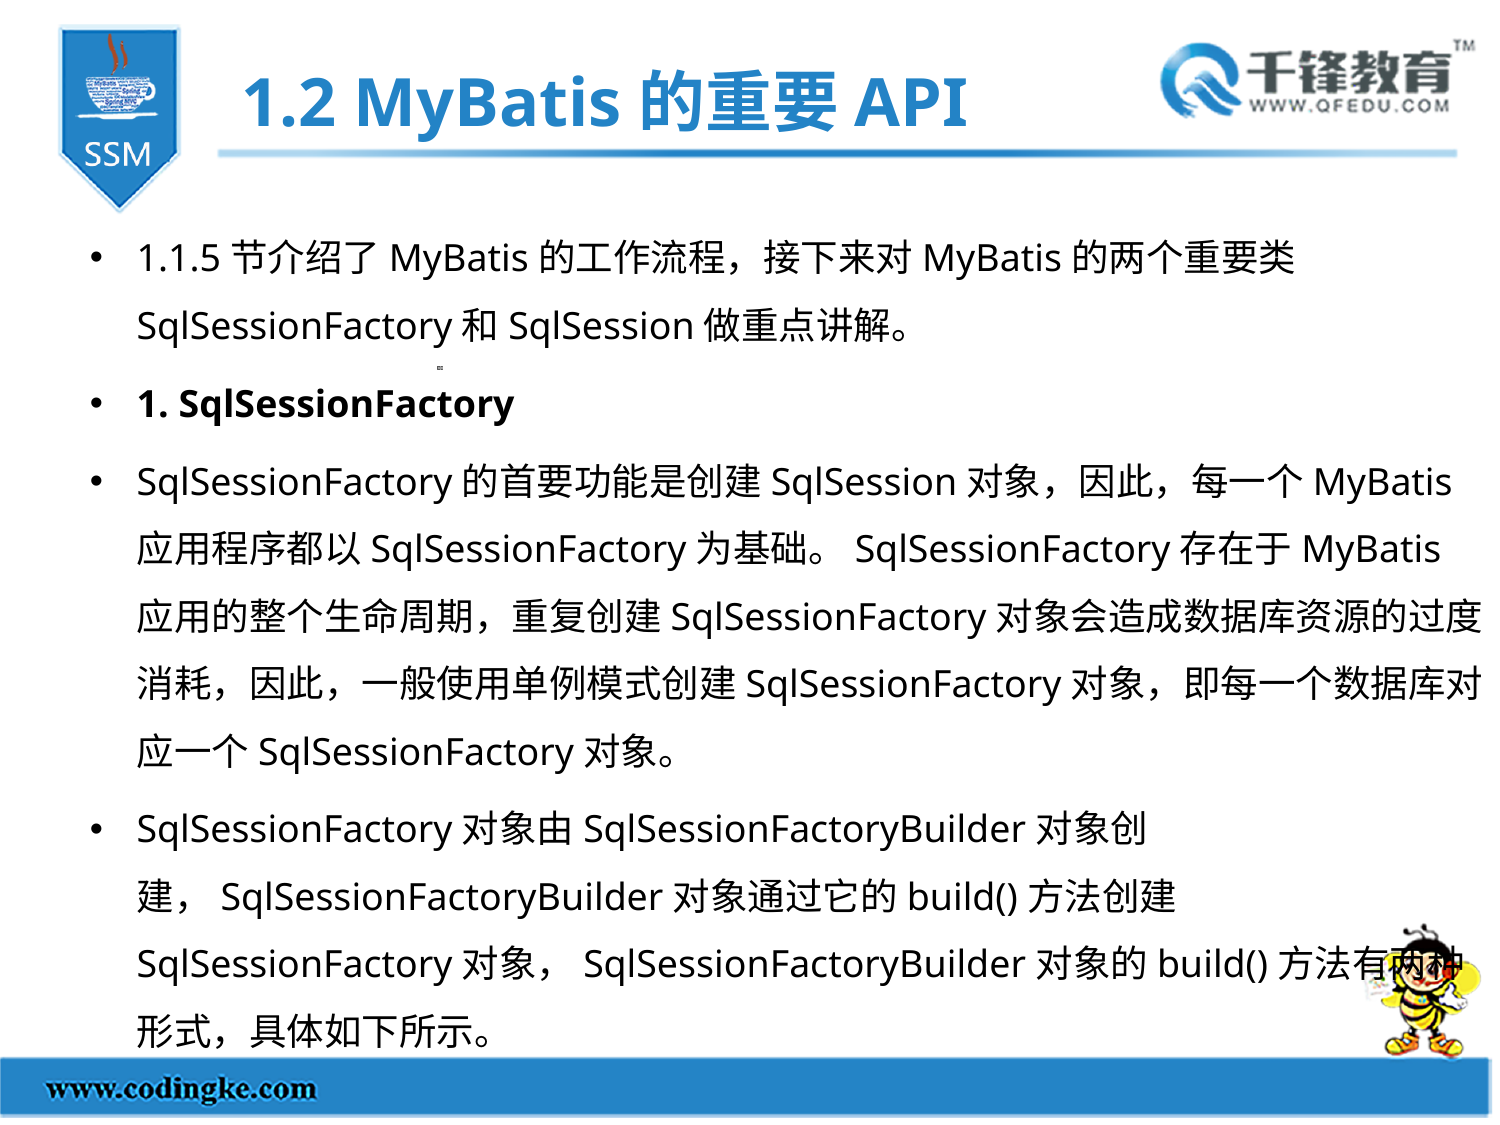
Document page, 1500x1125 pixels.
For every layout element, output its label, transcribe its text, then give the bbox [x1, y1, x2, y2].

picture [0, 1061, 1500, 1125]
text_box 1.1.5节介绍了MyBatis的工作流程，接下来对MyBatis的两个重要类SqlSessionFactory和SqlSession做重点讲解。 1. SqlSessionFactory SqlSessionFactory的首要功能是创建SqlSession对象，因此，每一个MyBatis应用程序都以SqlSessionFactory为基础。SqlSessionFactory存在于MyBatis应用的整个生命周期，重复创建SqlSessionFactory对象会造成数据库资源的过度消耗，因此，一般使用单例模式创建SqlSessionFactory对象，即每一个数据库对应一个SqlSessionFactory对象。 SqlSessionFactory对象由SqlSessionFactoryBuilder对象创建，SqlSessionFactoryBuilder对象通过它的build()方法创建SqlSessionFactory对象，SqlSessionFactoryBuilder对象的build()方法有两种形式，具体如下所示。 [0, 204, 1500, 1061]
text_box 1.2 MyBatis的重要API [226, 53, 1038, 146]
picture [0, 0, 1500, 204]
